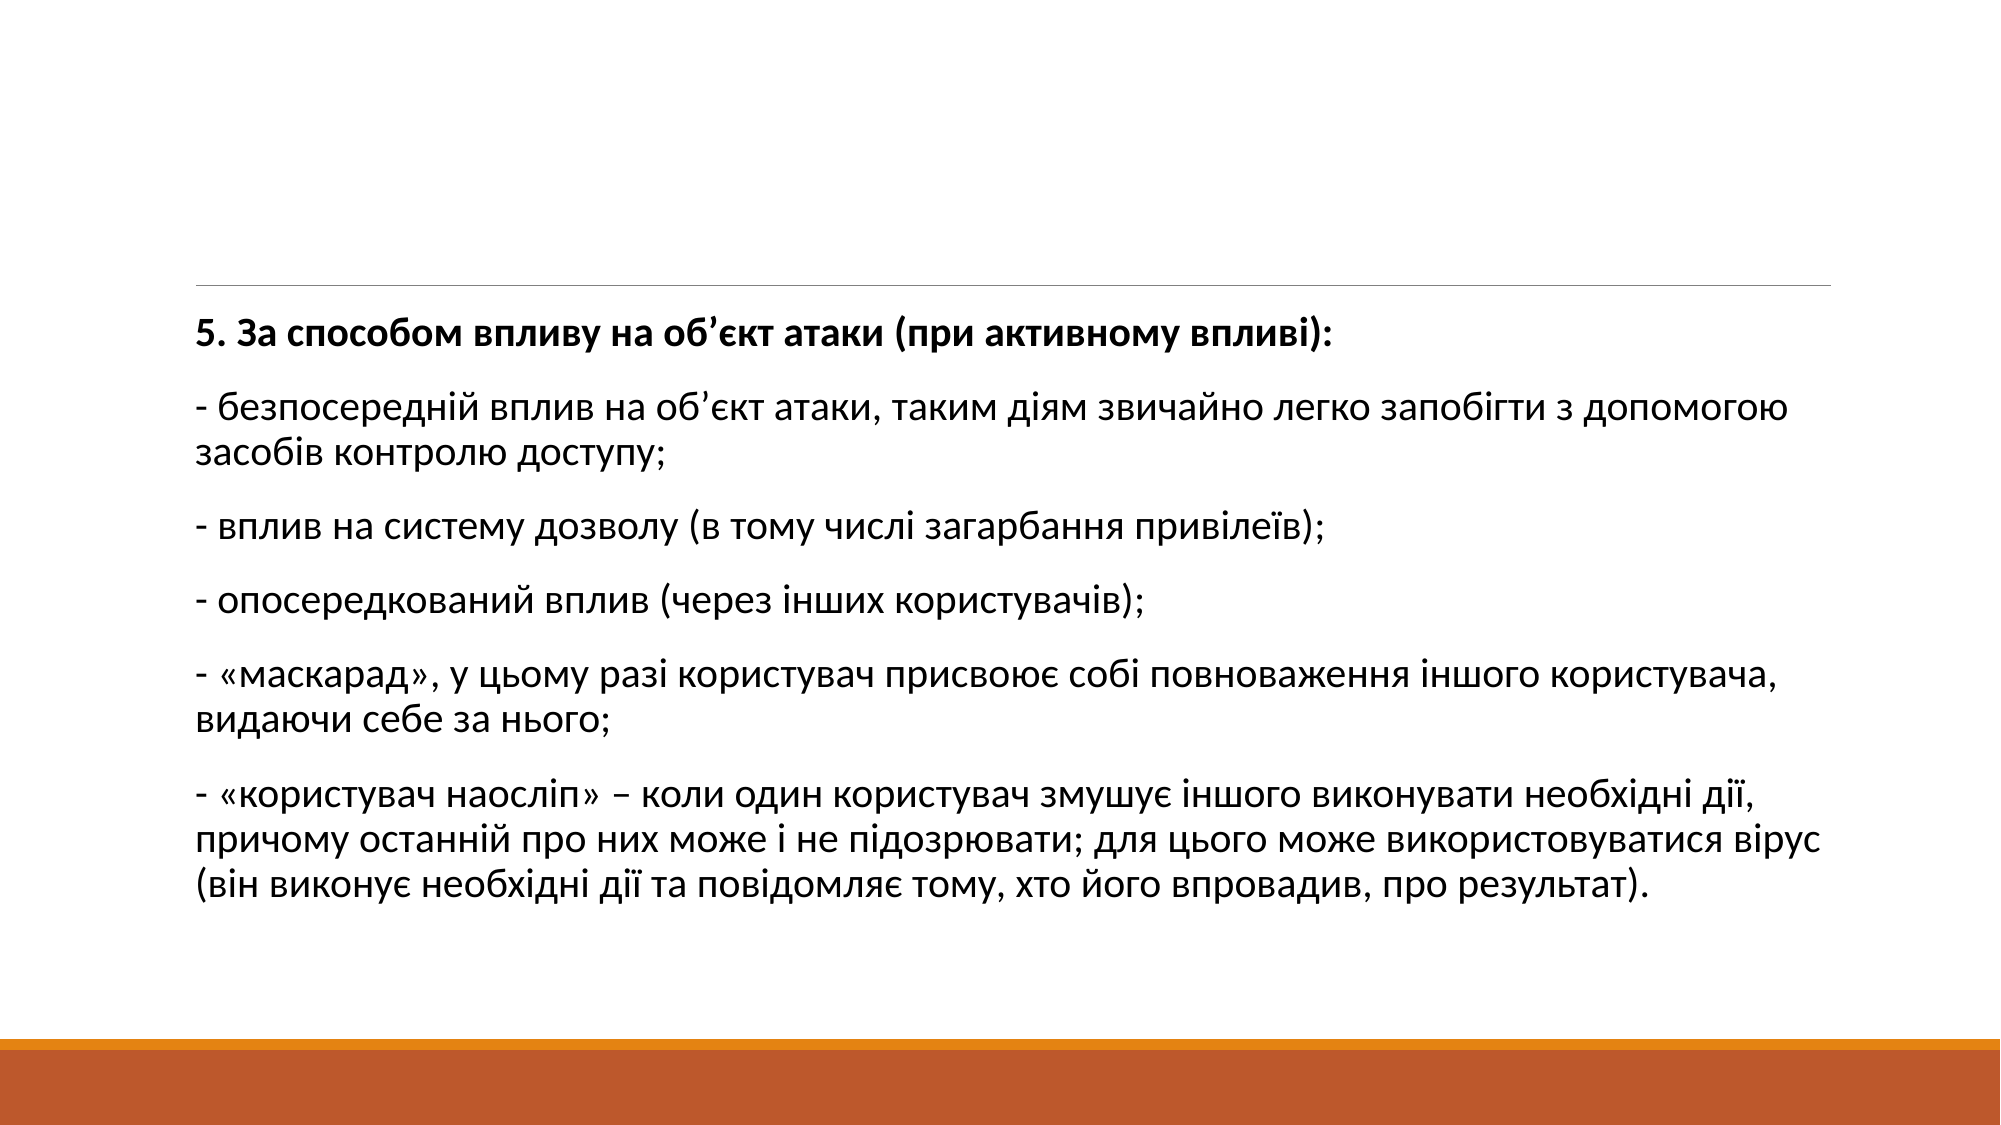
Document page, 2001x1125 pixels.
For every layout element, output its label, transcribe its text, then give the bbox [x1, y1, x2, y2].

list 5. За способом впливу на об’єкт атаки (при активному впливі): - безпосередній вплив на об’єкт атаки, таким діям звичайно легко запобігти з допомогою засобів контролю доступу; - вплив на систему дозволу (в тому числі загарбання привілеїв); - опосередкований вплив (через інших користувачів); - «маскарад», у цьому разі користувач присвоює собі повноваження іншого користувача, видаючи себе за нього; - «користувач наосліп» – коли один користувач змушує іншого виконувати необхідні дії, причому останній про них може і не підозрювати; для цього може використовуватися вірус (він виконує необхідні дії та повідомляє тому, хто його впровадив, про результат). [180, 302, 1830, 963]
